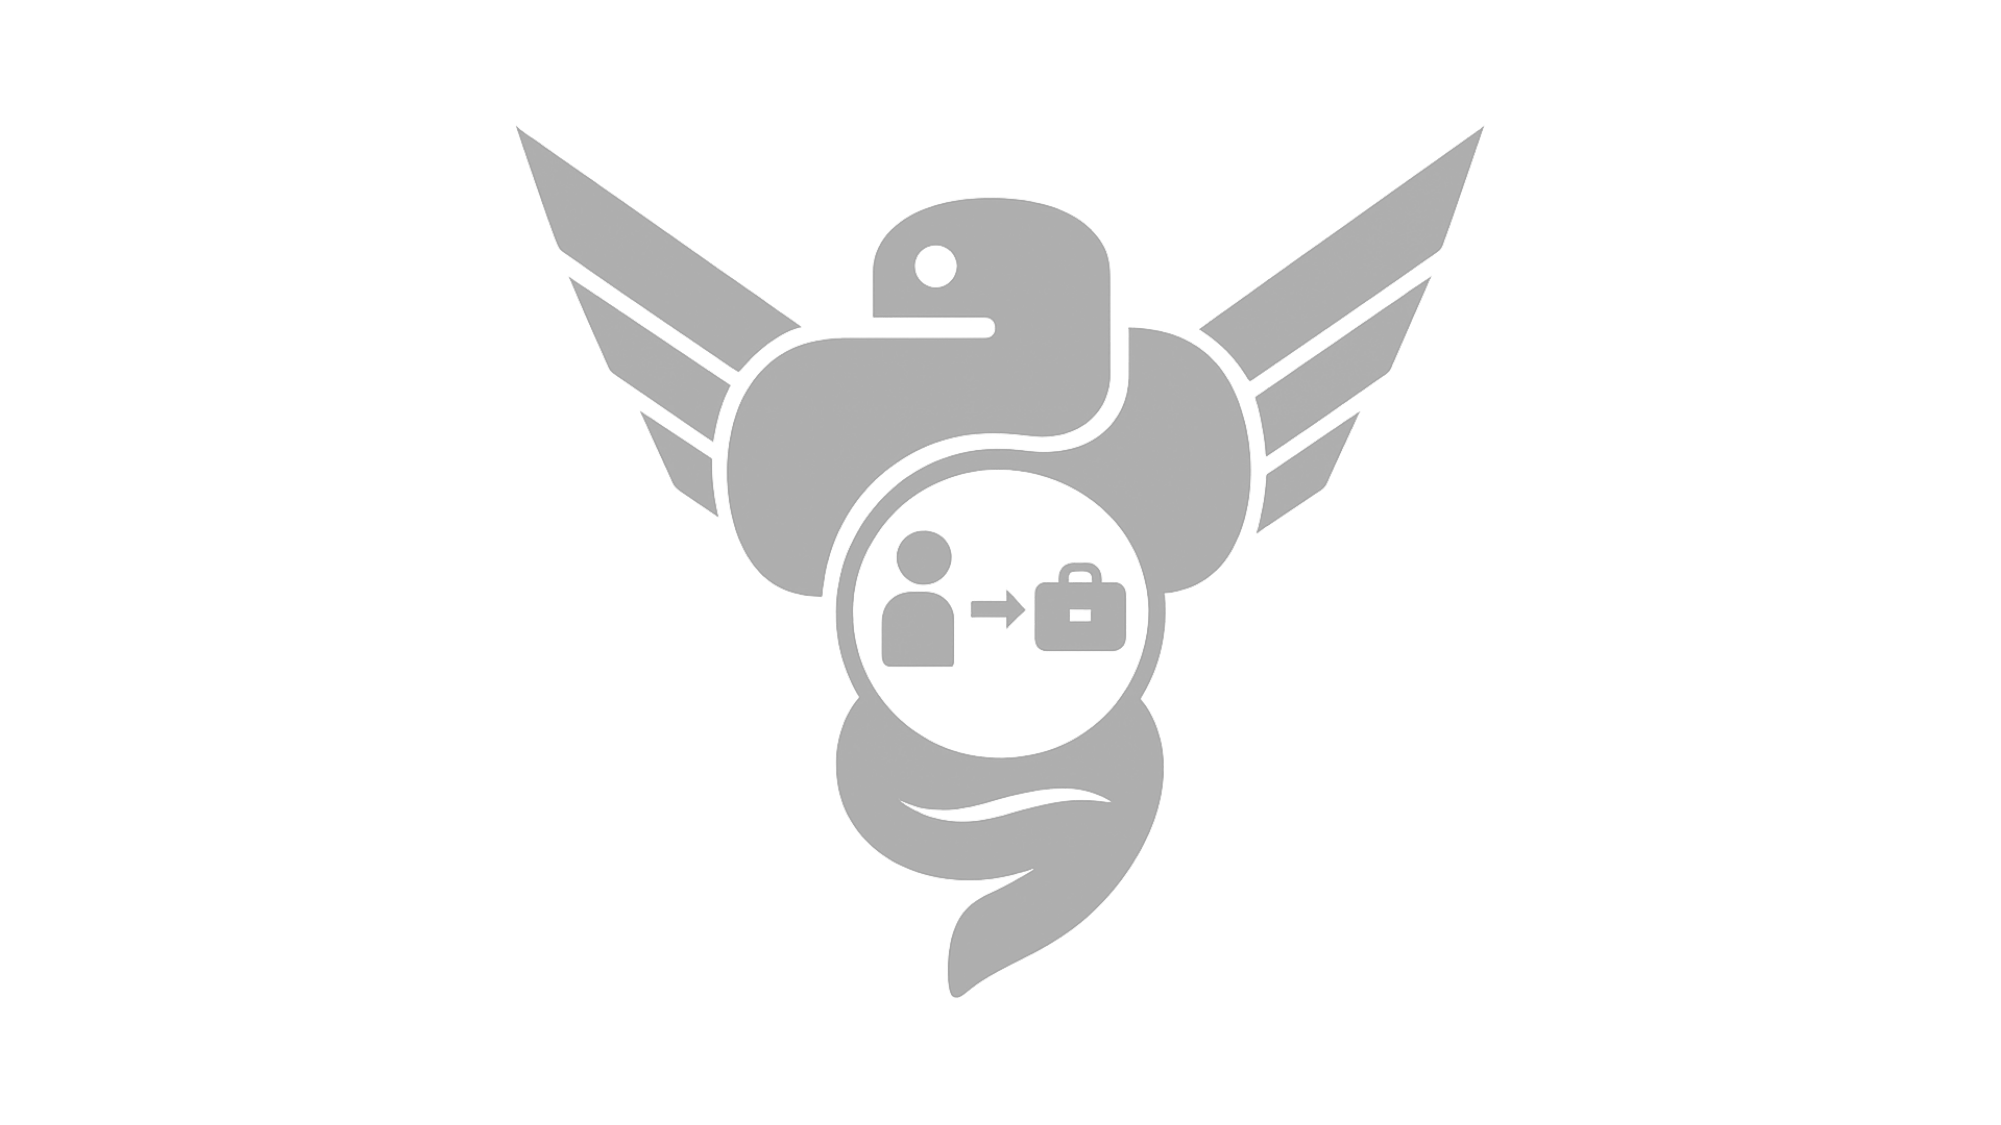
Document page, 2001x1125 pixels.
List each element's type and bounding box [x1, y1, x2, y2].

picture [466, 28, 1534, 1097]
